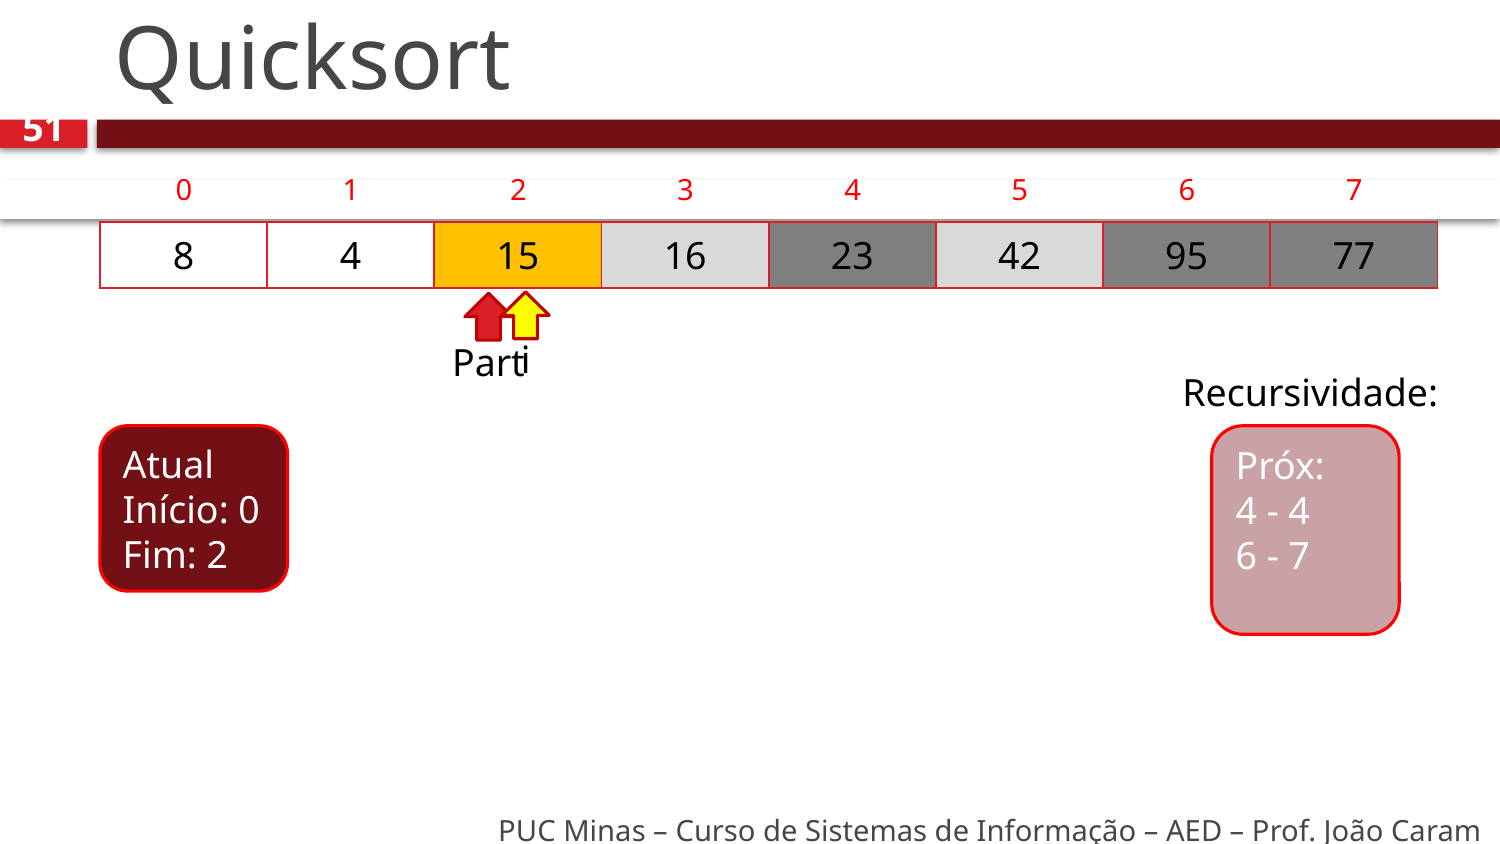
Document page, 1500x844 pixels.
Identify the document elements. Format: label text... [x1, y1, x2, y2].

slide_number 51 [0, 114, 88, 145]
table_header 8 [101, 223, 266, 287]
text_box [501, 291, 550, 390]
table_header 3 [602, 162, 769, 223]
table_header 23 [770, 223, 935, 287]
table_header 4 [268, 223, 433, 287]
text_box Próx: 4 - 4 6 - 7 [1210, 424, 1401, 636]
table_header 4 [769, 162, 936, 223]
table_header 42 [937, 223, 1102, 287]
text_box Recursividade: [1167, 361, 1454, 421]
table_header 6 [1103, 162, 1271, 223]
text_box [442, 292, 499, 392]
table_header 1 [268, 162, 435, 223]
table_header 2 [435, 162, 602, 223]
table_header 95 [1104, 223, 1269, 287]
text_box Atual Início: 0 Fim: 2 [98, 424, 290, 593]
title Quicksort [99, 19, 1483, 115]
table_header 15 [435, 223, 601, 287]
table_header 7 [1271, 162, 1438, 223]
table_header 0 [100, 162, 268, 223]
footer PUC Minas – Curso de Sistemas de Informação – AED – Prof. João Caram [159, 807, 1497, 844]
table_header 5 [936, 162, 1103, 223]
text_box [99, 396, 1400, 647]
table_header 16 [602, 223, 768, 287]
table_header 77 [1271, 223, 1437, 287]
